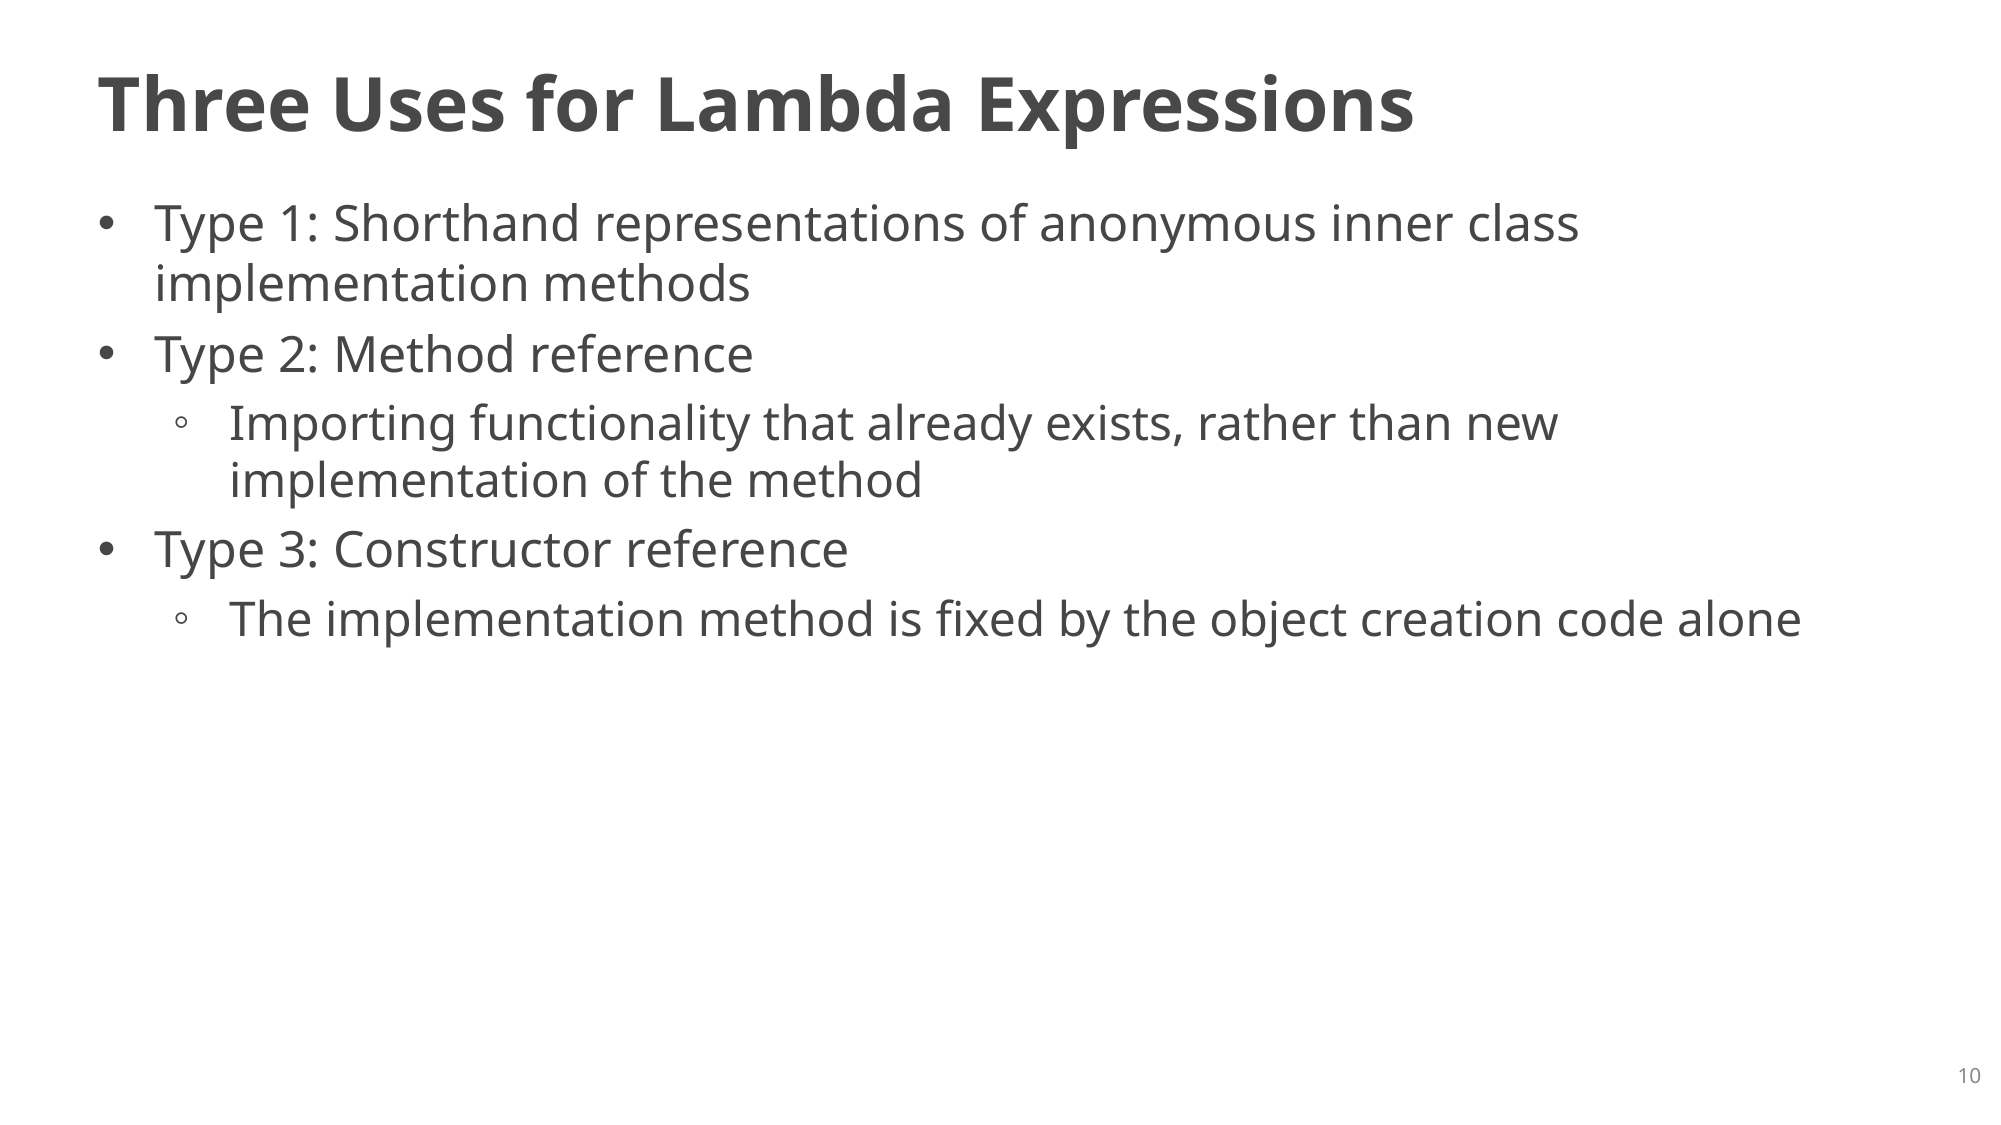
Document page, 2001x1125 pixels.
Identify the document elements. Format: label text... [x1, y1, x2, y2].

slide_number 10 [1901, 1056, 1990, 1098]
list Type 1: Shorthand representations of anonymous inner class implementation methods Type 2: Method reference Importing functionality that already exists, rather than new implementation of the method Type 3: Constructor reference The implementation method is fixed by the object creation code alone [89, 183, 1903, 1071]
title Three Uses for Lambda Expressions [89, 42, 1903, 162]
